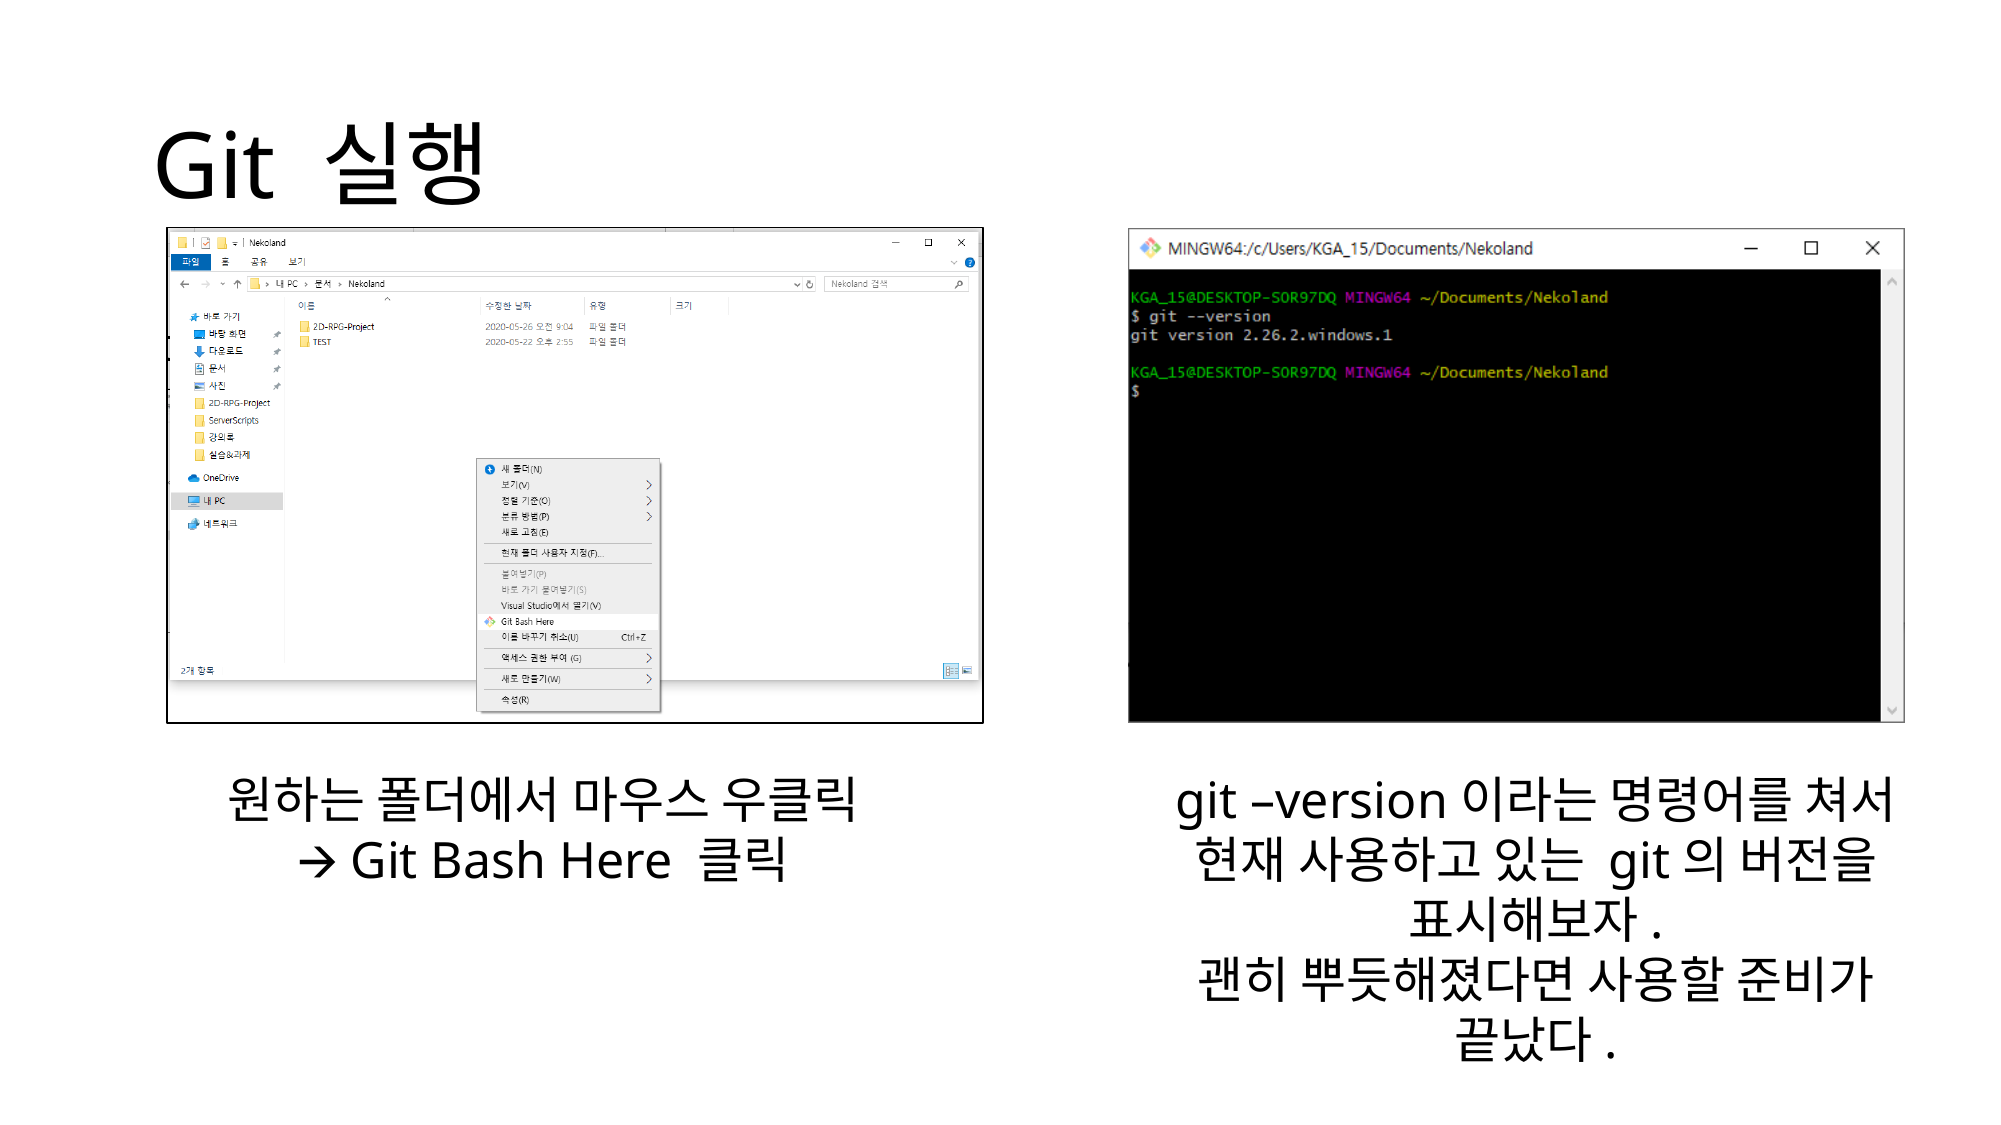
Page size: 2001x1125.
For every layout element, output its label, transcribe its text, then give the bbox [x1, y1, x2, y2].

picture [1127, 227, 1905, 723]
title Git 실행 [137, 59, 1863, 278]
picture [167, 227, 983, 723]
text_box git –version이라는 명령어를 쳐서 현재 사용하고 있는 git의 버전을 표시해보자. 괜히 뿌듯해졌다면 사용할 준비가 끝났다. [1128, 760, 1945, 1076]
text_box 원하는 폴더에서 마우스 우클릭 🡪 Git Bash Here 클릭 [167, 760, 920, 896]
